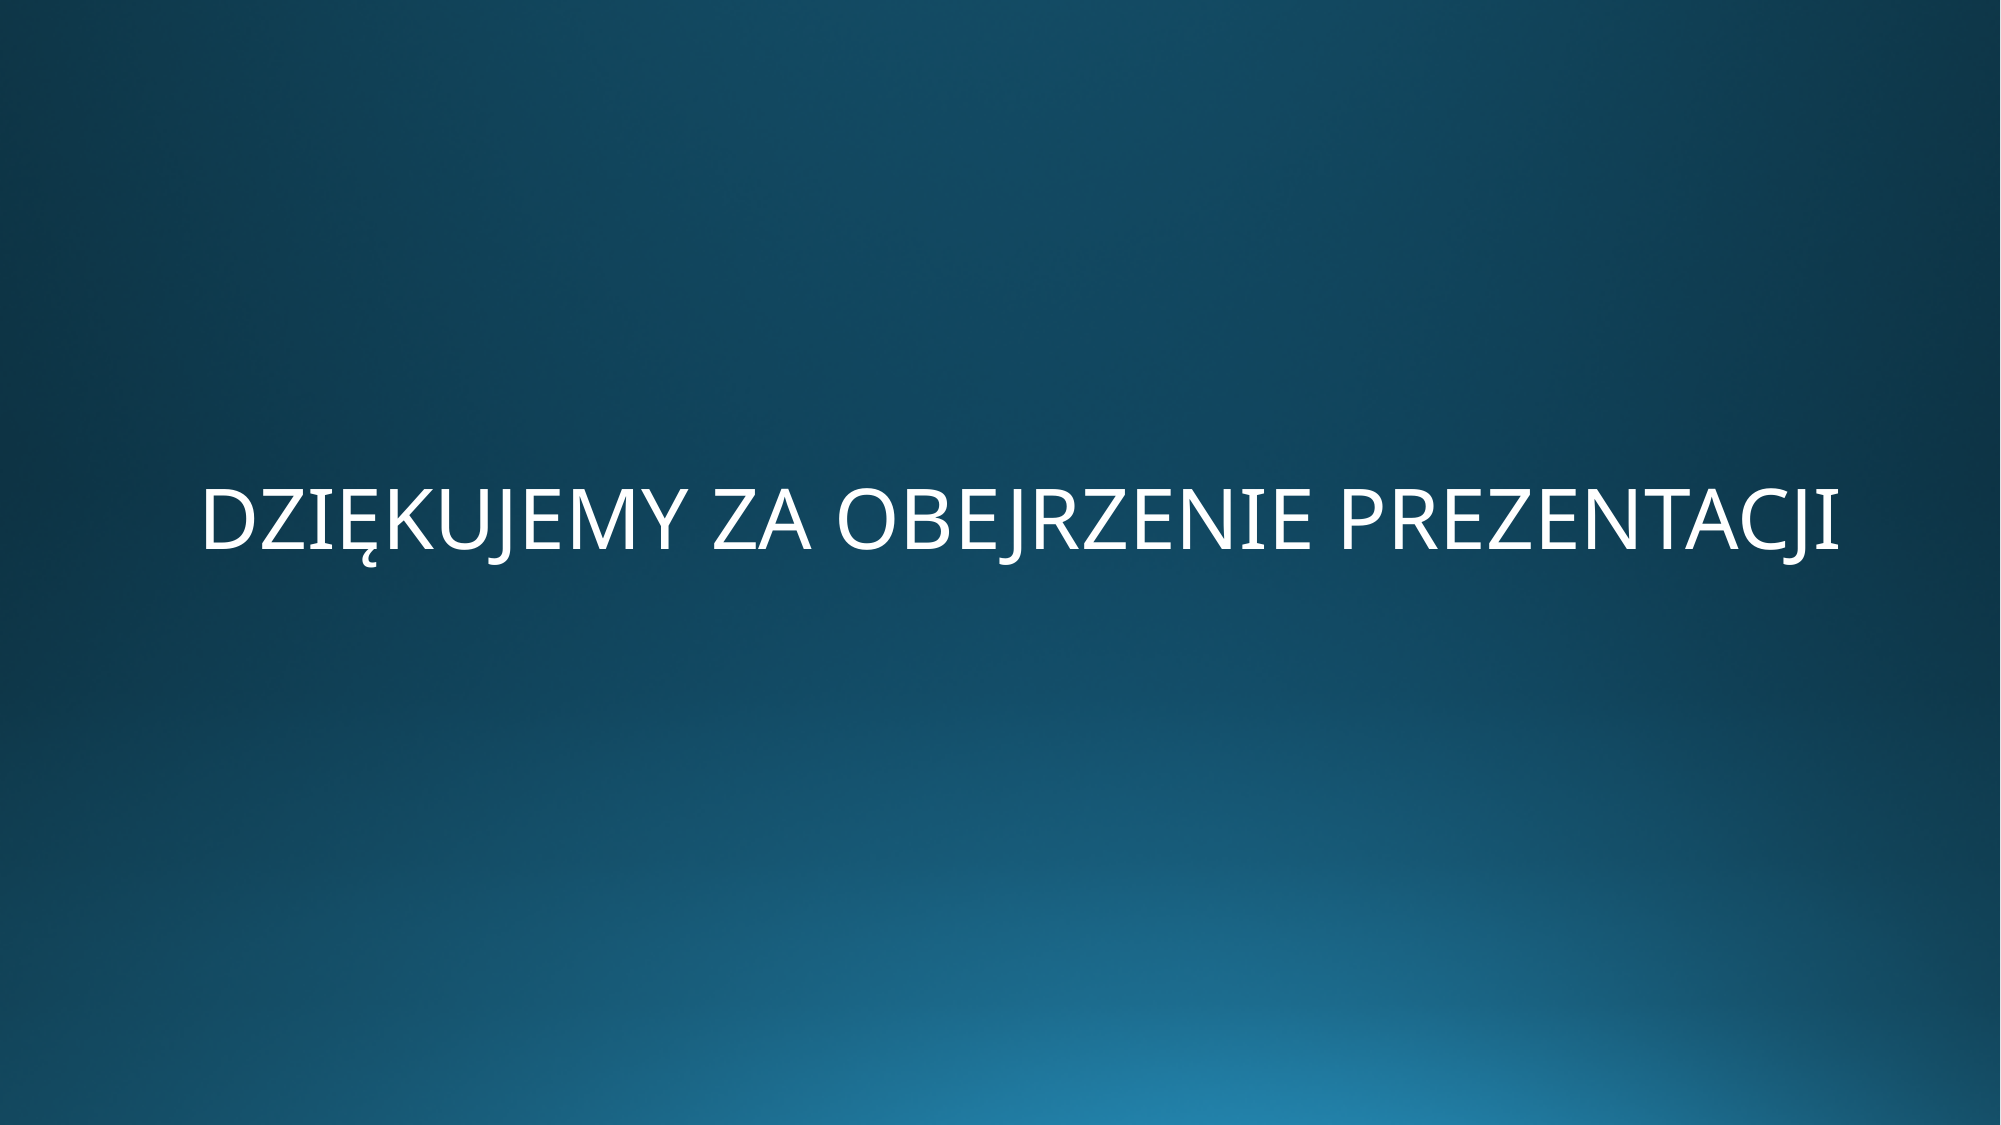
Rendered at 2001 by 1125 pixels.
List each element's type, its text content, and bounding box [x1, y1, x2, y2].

picture [0, 0, 2001, 1125]
list DZIĘKUJEMY ZA OBEJRZENIE PREZENTACJI [181, 469, 1861, 585]
